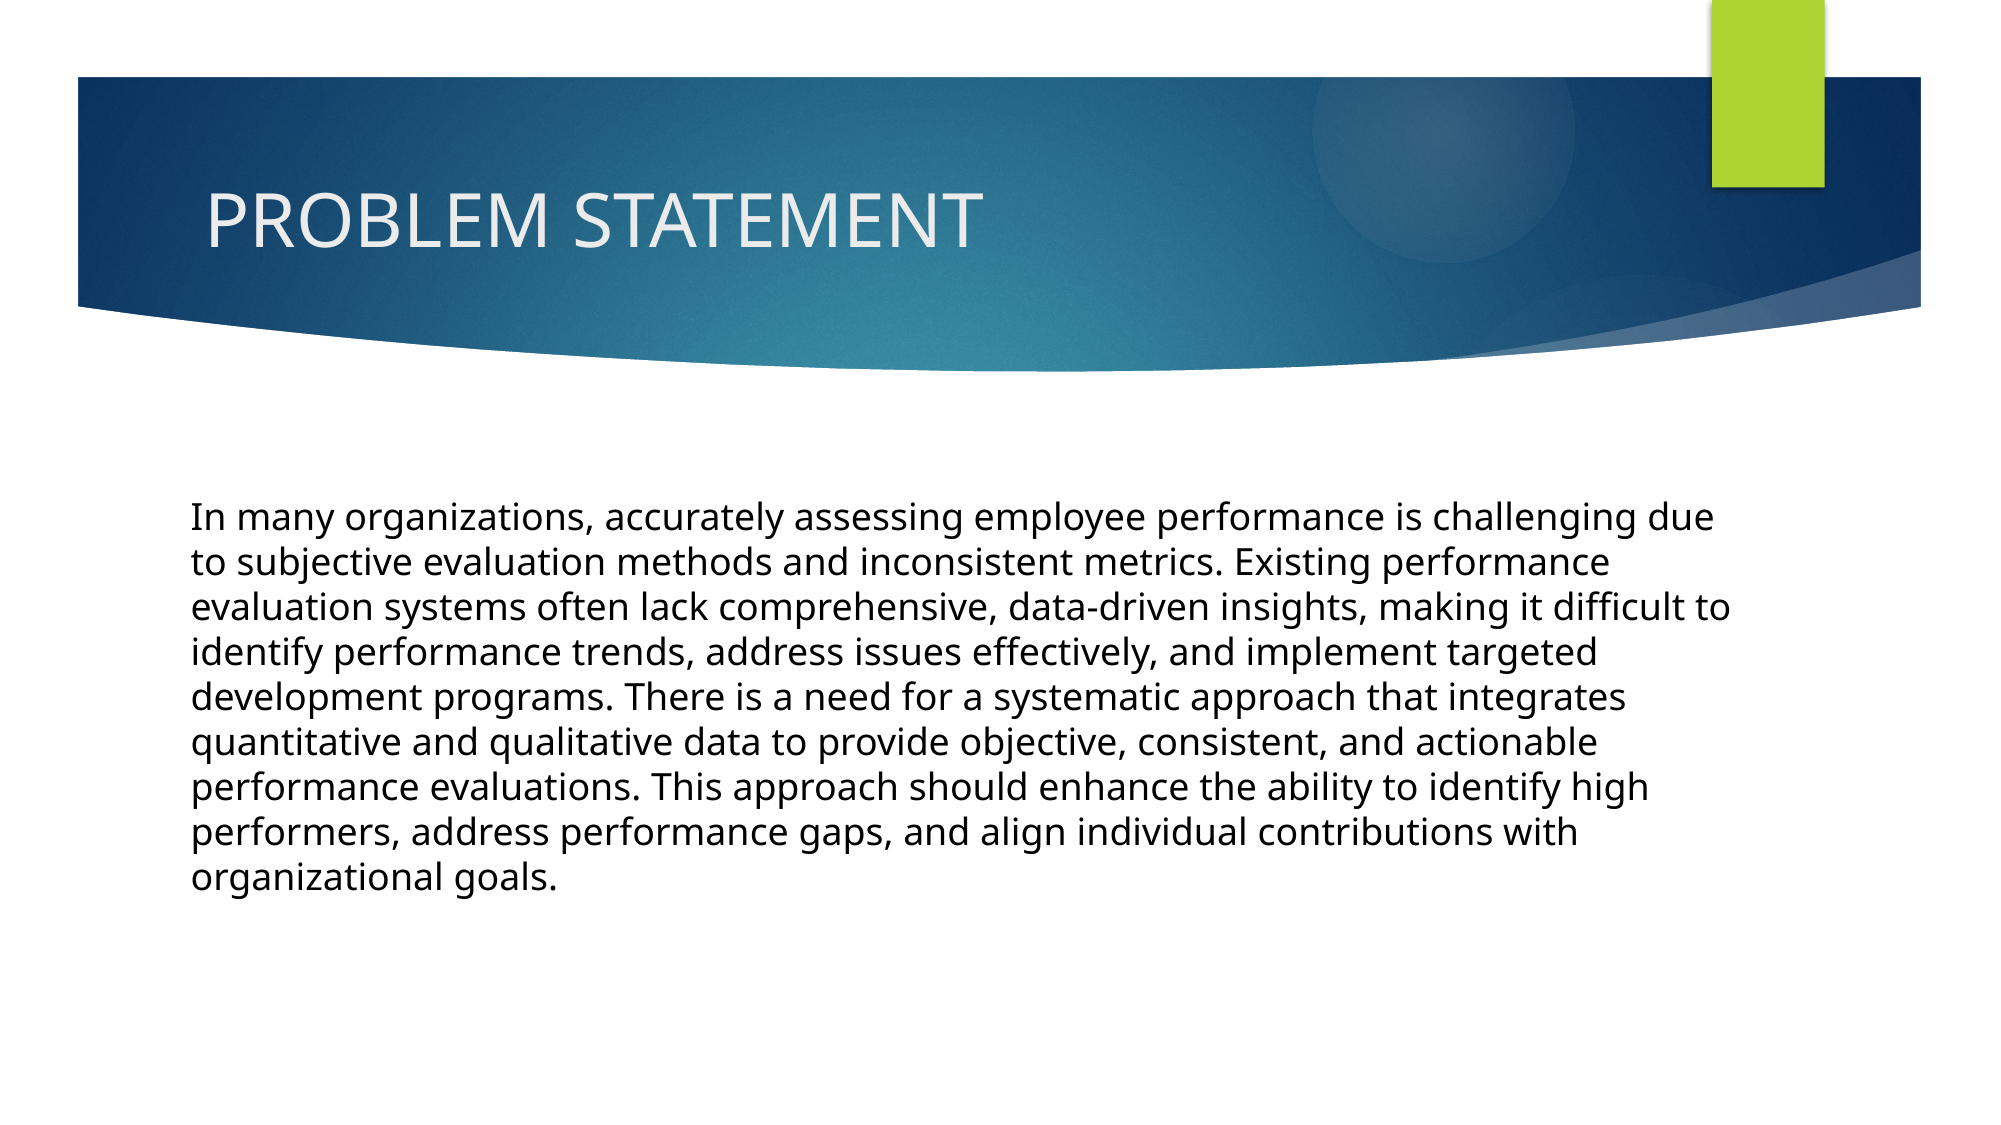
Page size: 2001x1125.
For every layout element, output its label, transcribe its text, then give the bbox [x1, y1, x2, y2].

text_box In many organizations, accurately assessing employee performance is challenging due to subjective evaluation methods and inconsistent metrics. Existing performance evaluation systems often lack comprehensive, data-driven insights, making it difficult to identify performance trends, address issues effectively, and implement targeted development programs. There is a need for a systematic approach that integrates quantitative and qualitative data to provide objective, consistent, and actionable performance evaluations. This approach should enhance the ability to identify high performers, address performance gaps, and align individual contributions with organizational goals. [175, 485, 1759, 906]
title PROBLEM STATEMENT [189, 159, 1627, 276]
